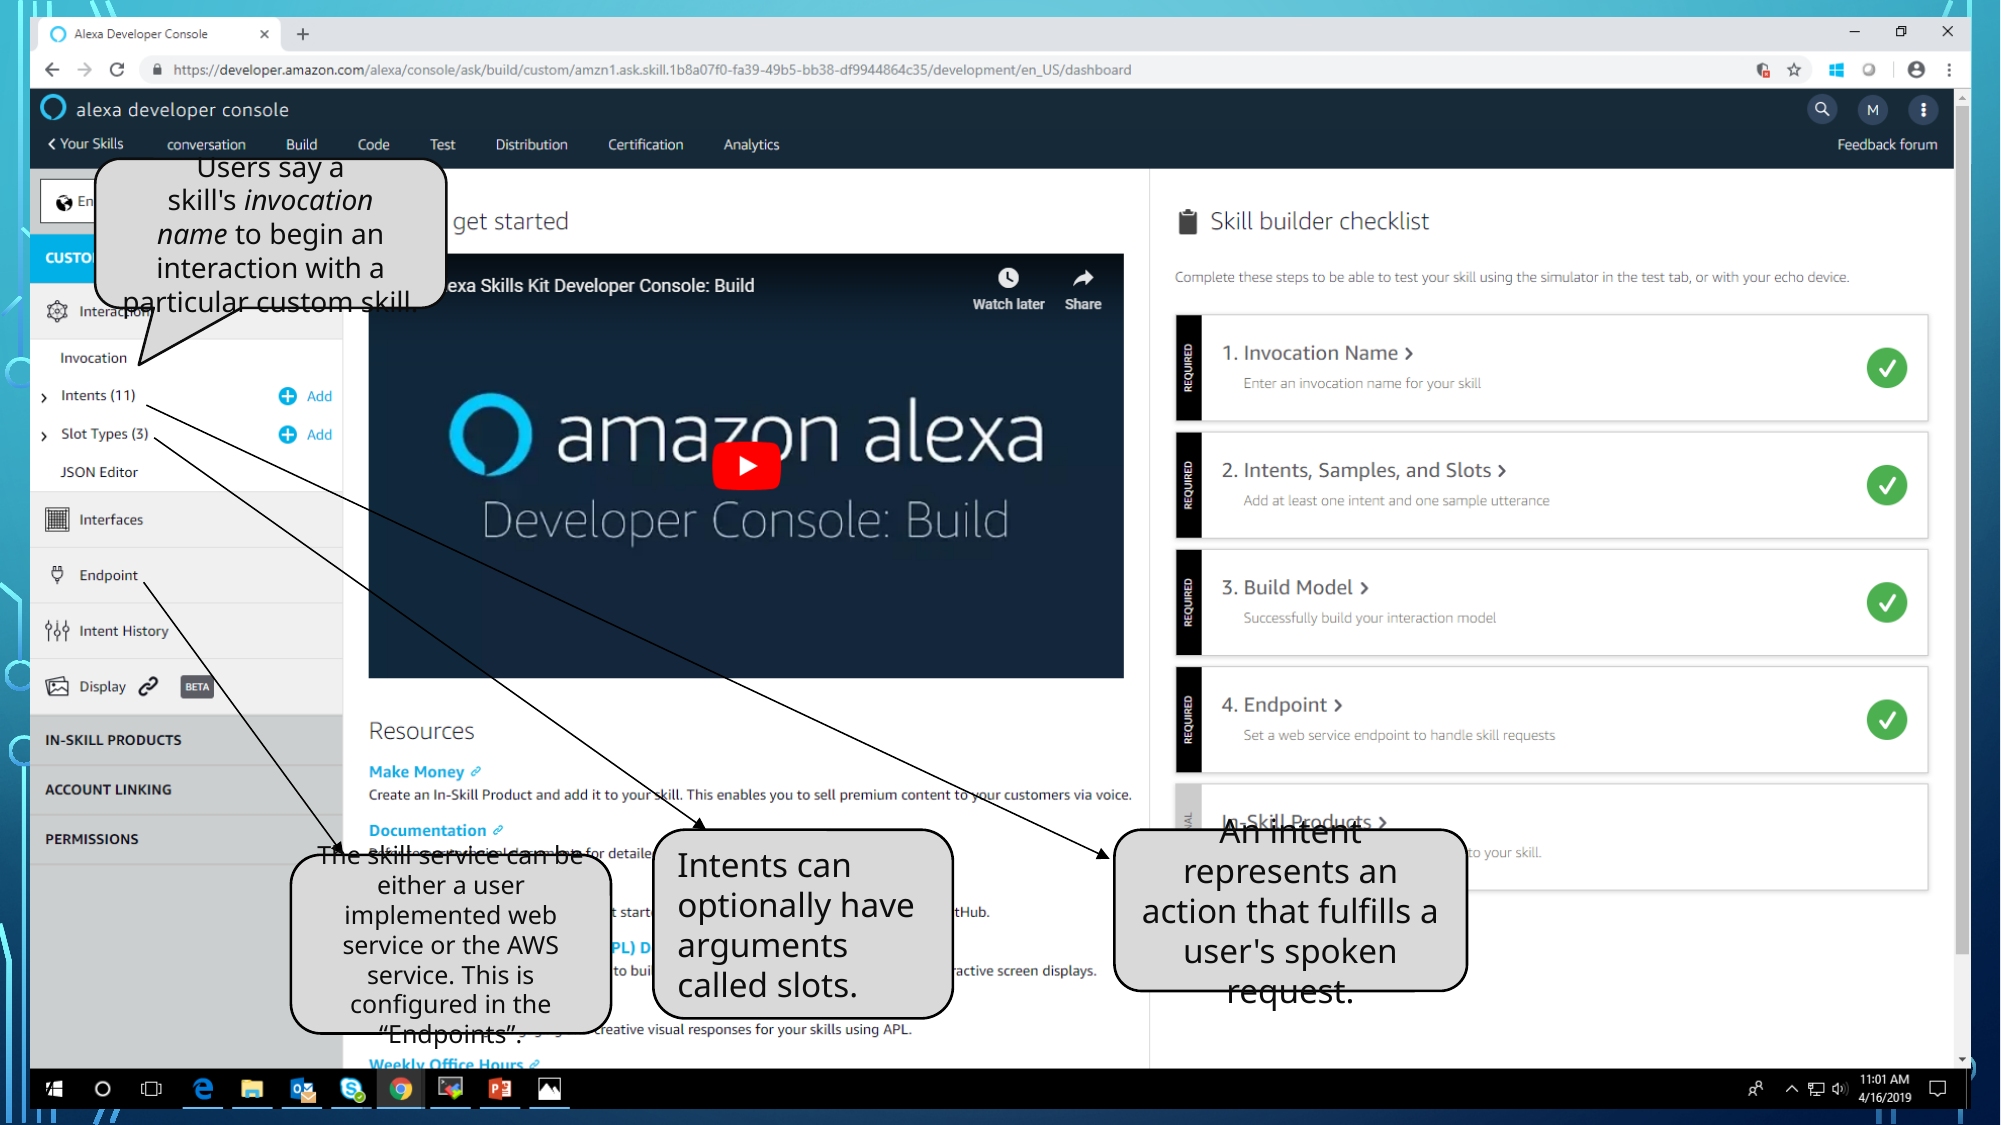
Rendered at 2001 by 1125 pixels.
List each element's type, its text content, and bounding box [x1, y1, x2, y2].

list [30, 17, 1971, 1109]
text_box 7 [10, 1062, 84, 1115]
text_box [153, 437, 707, 830]
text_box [146, 404, 1110, 859]
